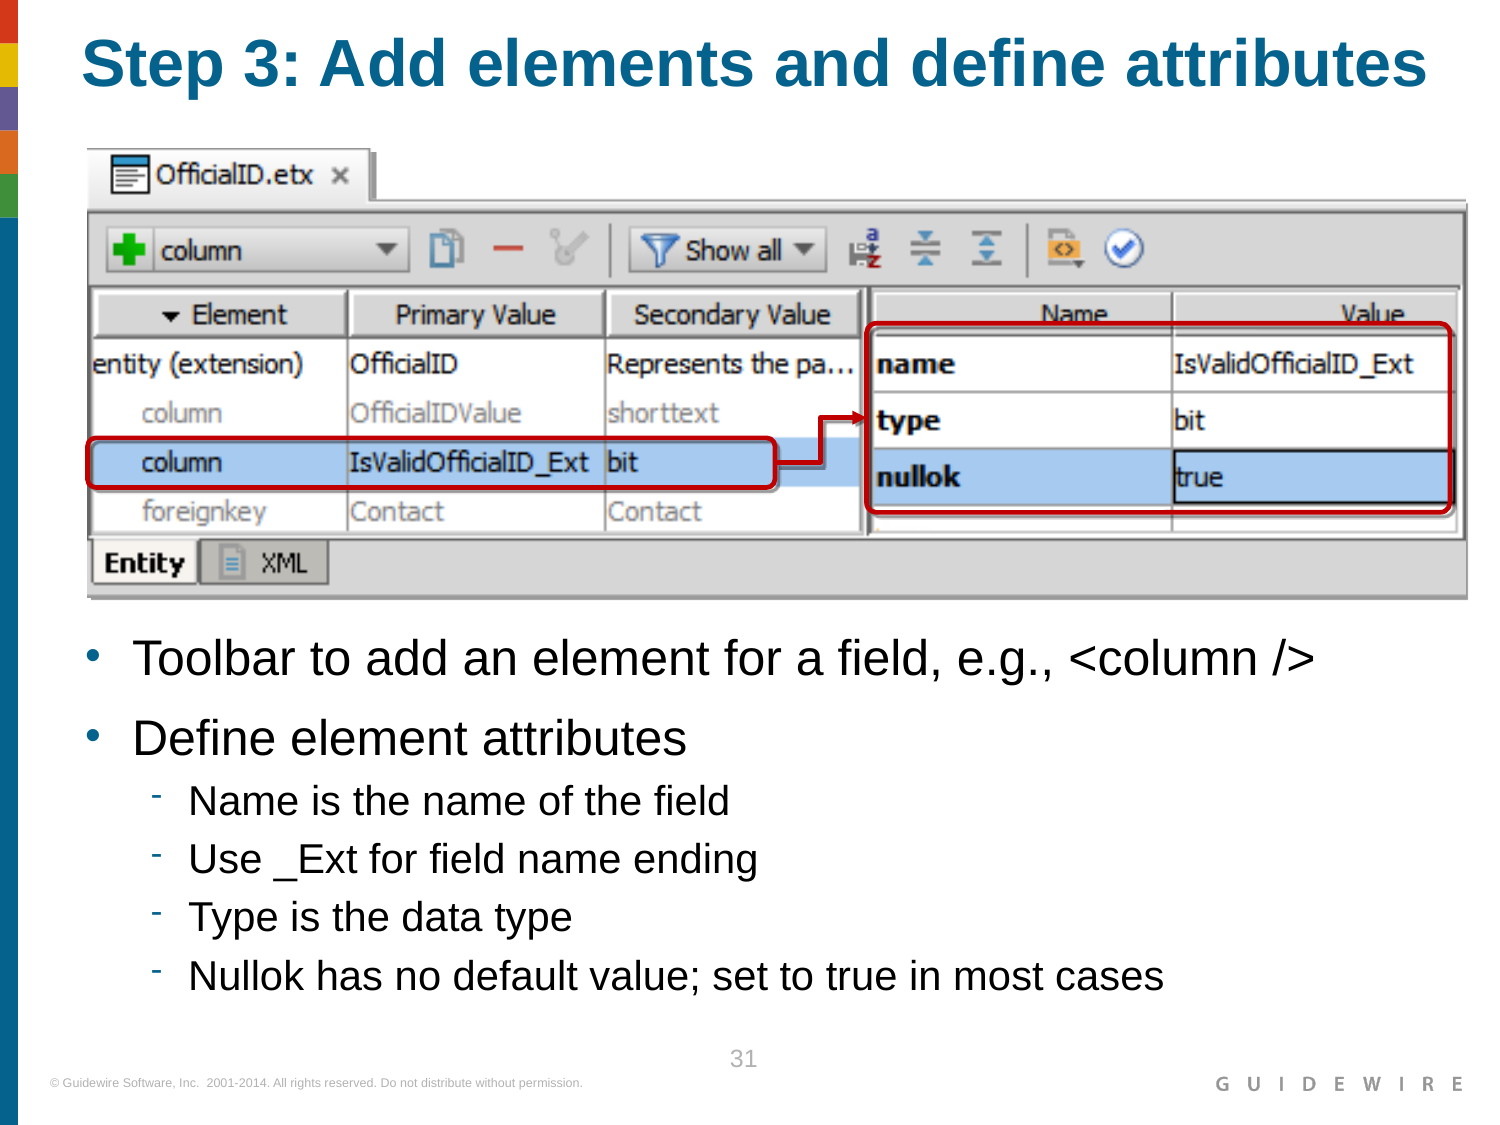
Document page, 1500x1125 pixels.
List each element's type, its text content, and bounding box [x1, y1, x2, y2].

text_box Step 3: Add elements and define attributes [81, 19, 1446, 142]
picture [87, 148, 1466, 598]
picture [1215, 1073, 1480, 1096]
text_box Toolbar to add an element for a field, e.g., <column /> Define element attributes Name is the name of the field Use _Ext for field name ending Type is the data type Nullok has no default value; set to true in most cases [85, 624, 1450, 1050]
